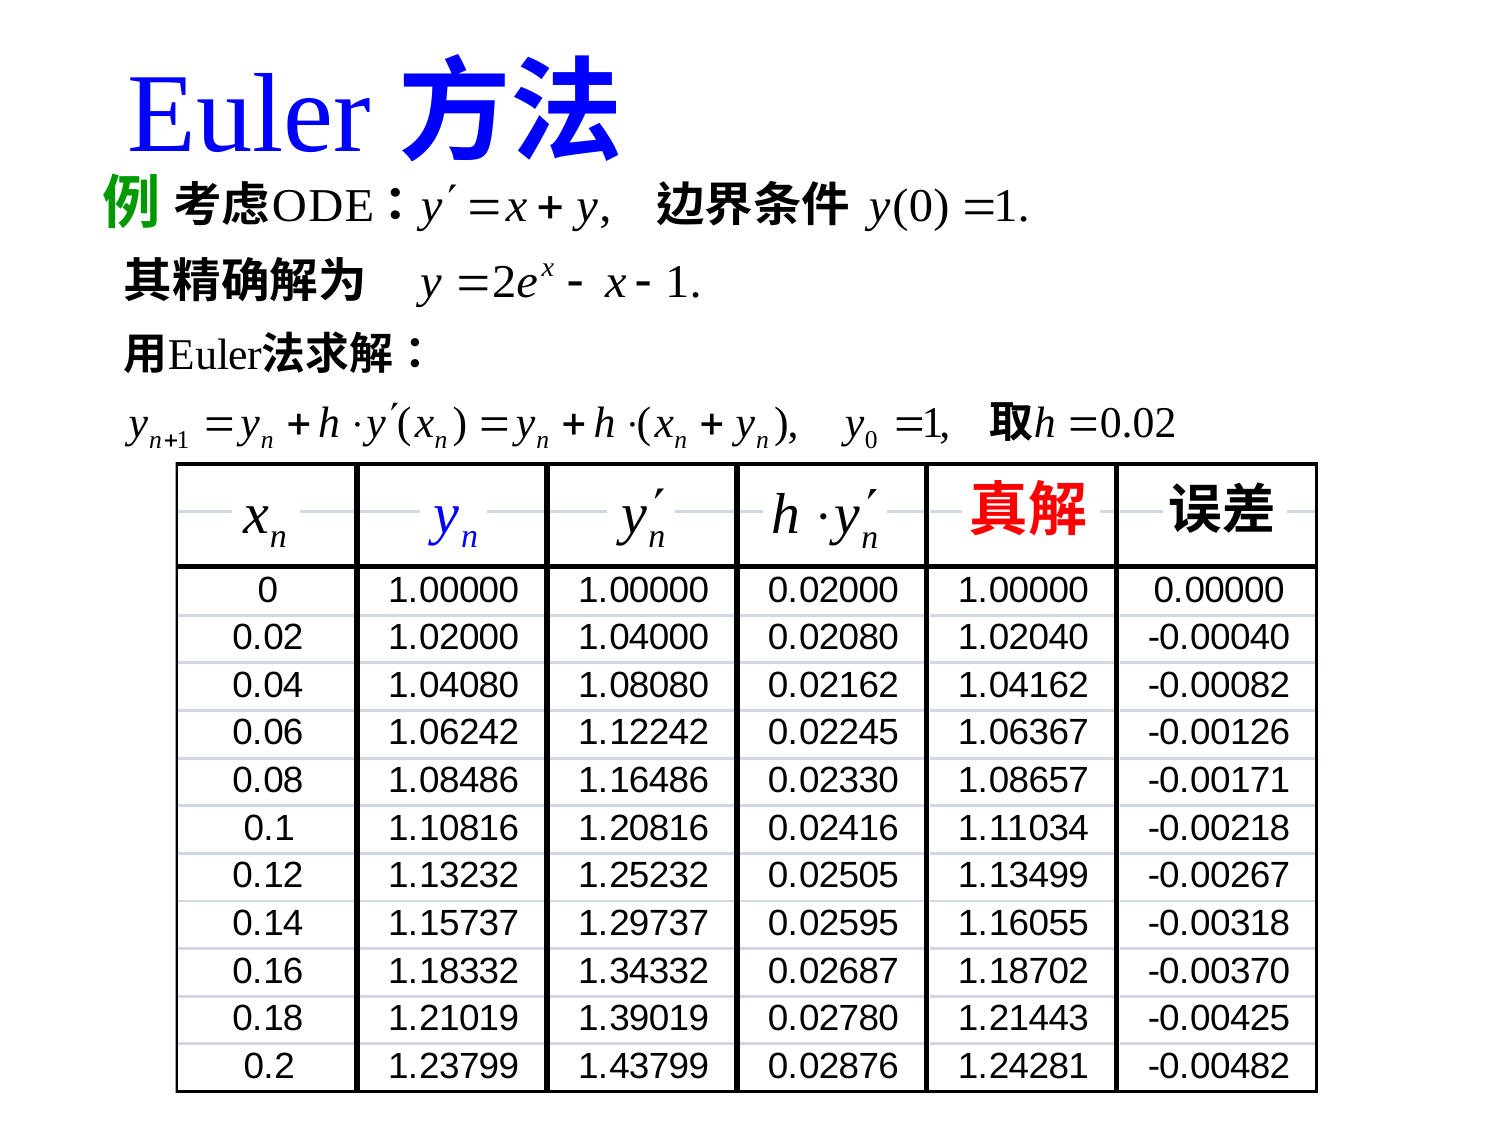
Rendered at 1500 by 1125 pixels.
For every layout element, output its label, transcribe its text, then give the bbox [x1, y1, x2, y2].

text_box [175, 462, 1321, 1096]
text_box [117, 324, 1182, 457]
text_box 例 [87, 149, 225, 250]
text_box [117, 170, 1034, 321]
title Euler方法 [112, 12, 1388, 201]
